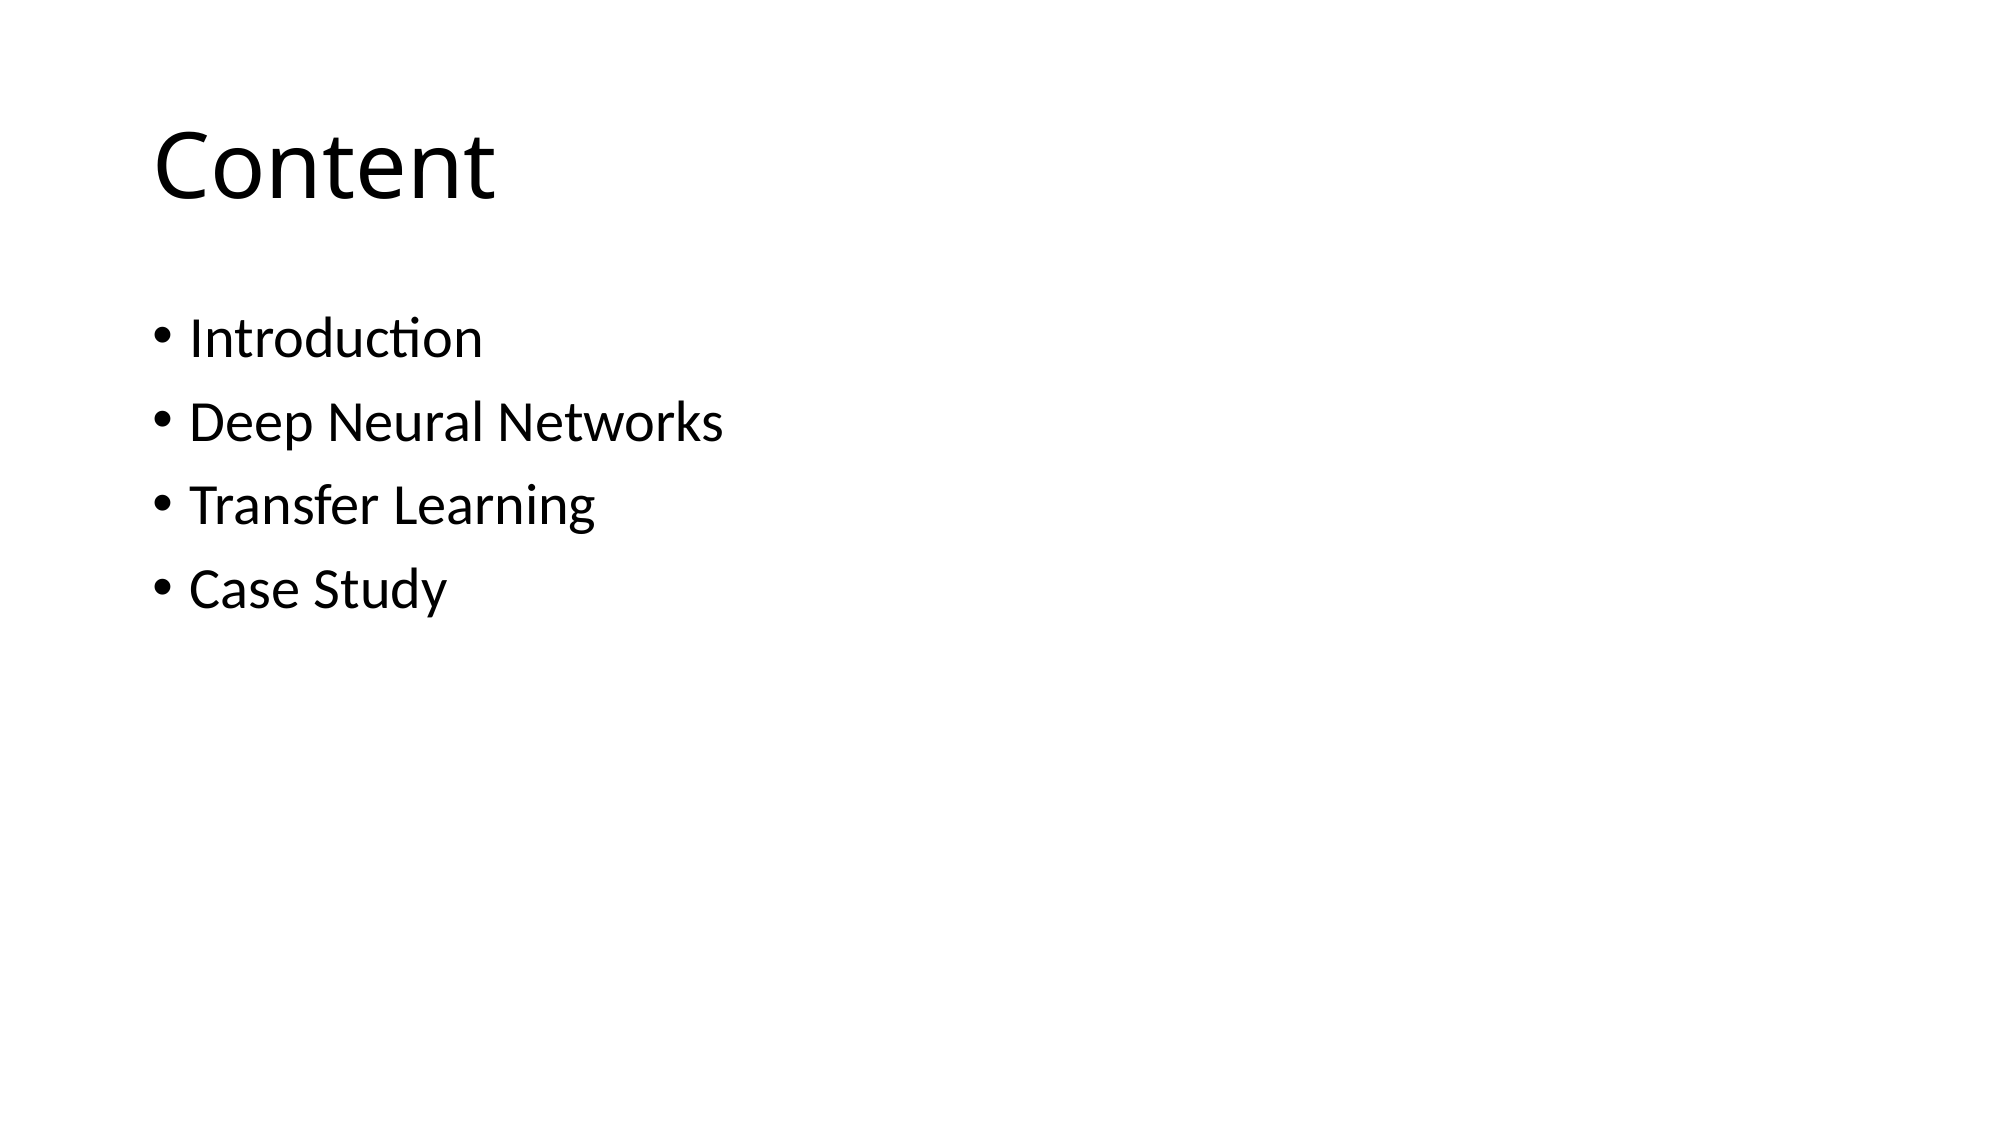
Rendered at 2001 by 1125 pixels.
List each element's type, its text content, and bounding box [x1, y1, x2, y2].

title Content [137, 59, 1863, 278]
list Introduction Deep Neural Networks Transfer Learning Case Study [137, 299, 1863, 1014]
